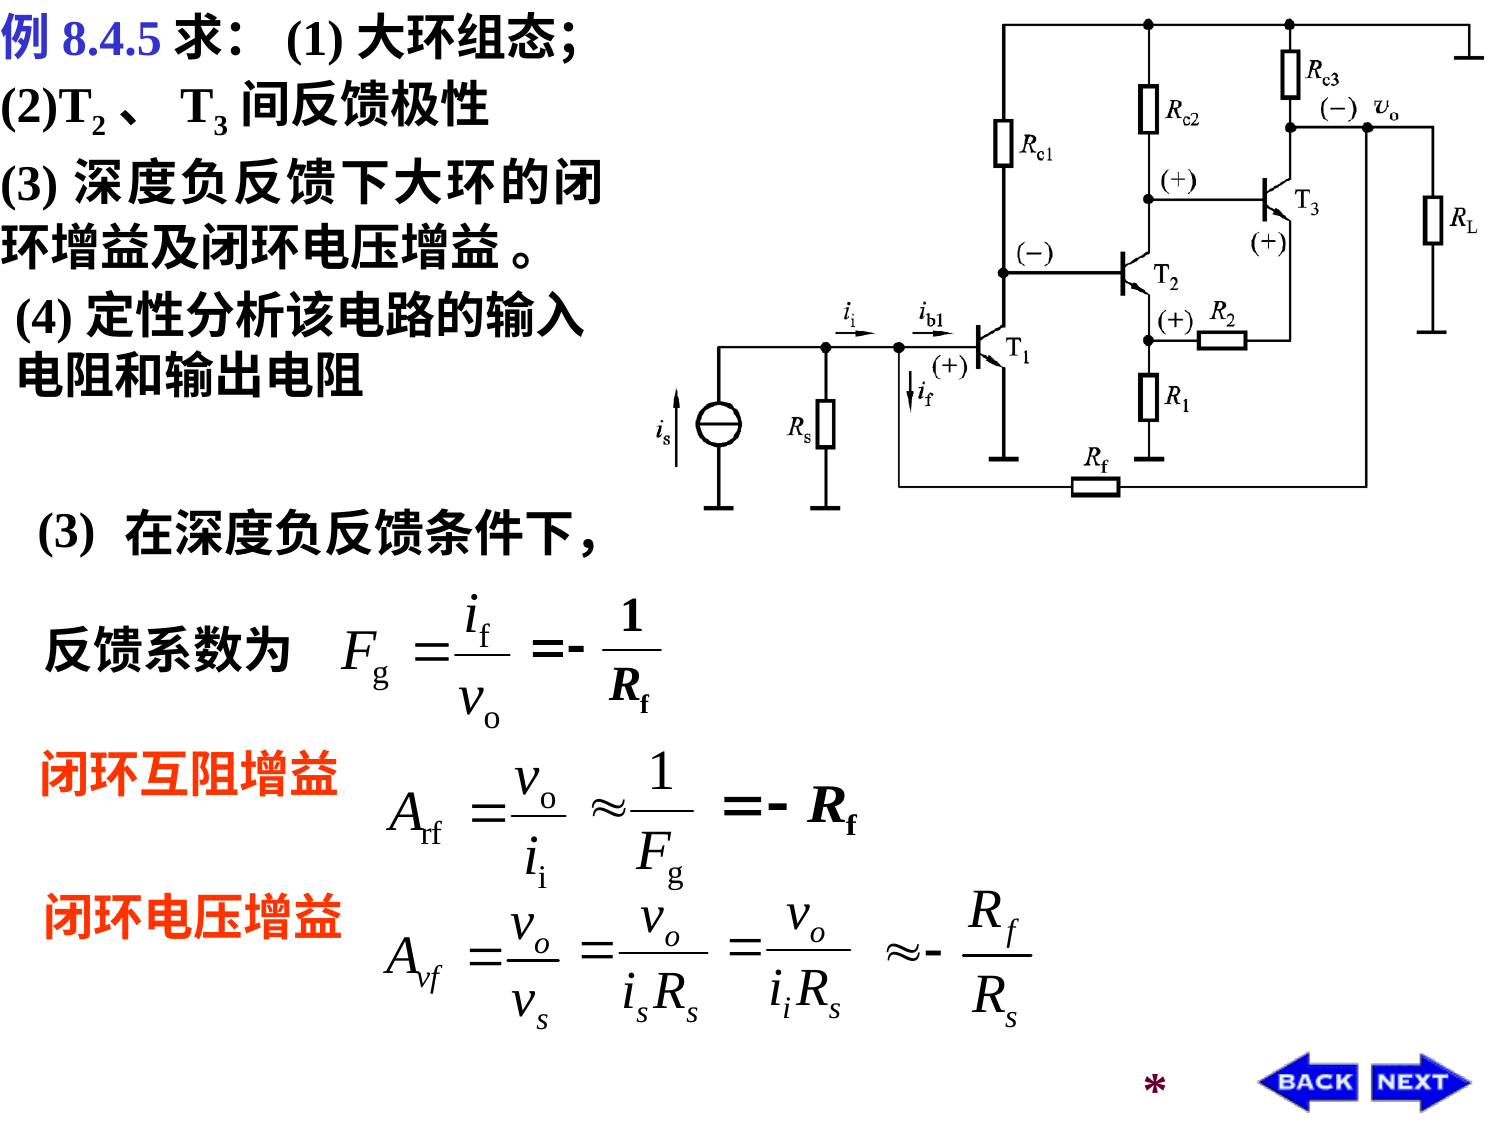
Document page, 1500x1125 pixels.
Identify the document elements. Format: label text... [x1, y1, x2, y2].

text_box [375, 740, 571, 886]
picture [1249, 1049, 1480, 1116]
text_box (4)定性分析该电路的输入电阻和输出电阻 [0, 275, 637, 411]
text_box 闭环互阻增益 [24, 728, 370, 810]
picture [643, 0, 1500, 530]
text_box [374, 888, 570, 1042]
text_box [715, 878, 860, 1031]
text_box (3) [37, 491, 120, 558]
text_box 在深度负反馈条件下， [109, 488, 673, 569]
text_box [576, 734, 706, 880]
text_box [708, 767, 874, 847]
text_box * [1127, 1049, 1204, 1125]
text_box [568, 881, 712, 1035]
text_box (3)深度负反馈下大环的闭环增益及闭环电压增益 。 [0, 143, 604, 275]
text_box 例8.4.5求：(1)大环组态； (2)T2、T3间反馈极性 [0, 0, 640, 141]
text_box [330, 577, 524, 742]
text_box 反馈系数为 [28, 605, 325, 686]
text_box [520, 582, 672, 726]
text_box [871, 872, 1044, 1040]
text_box 闭环电压增益 [28, 872, 370, 954]
